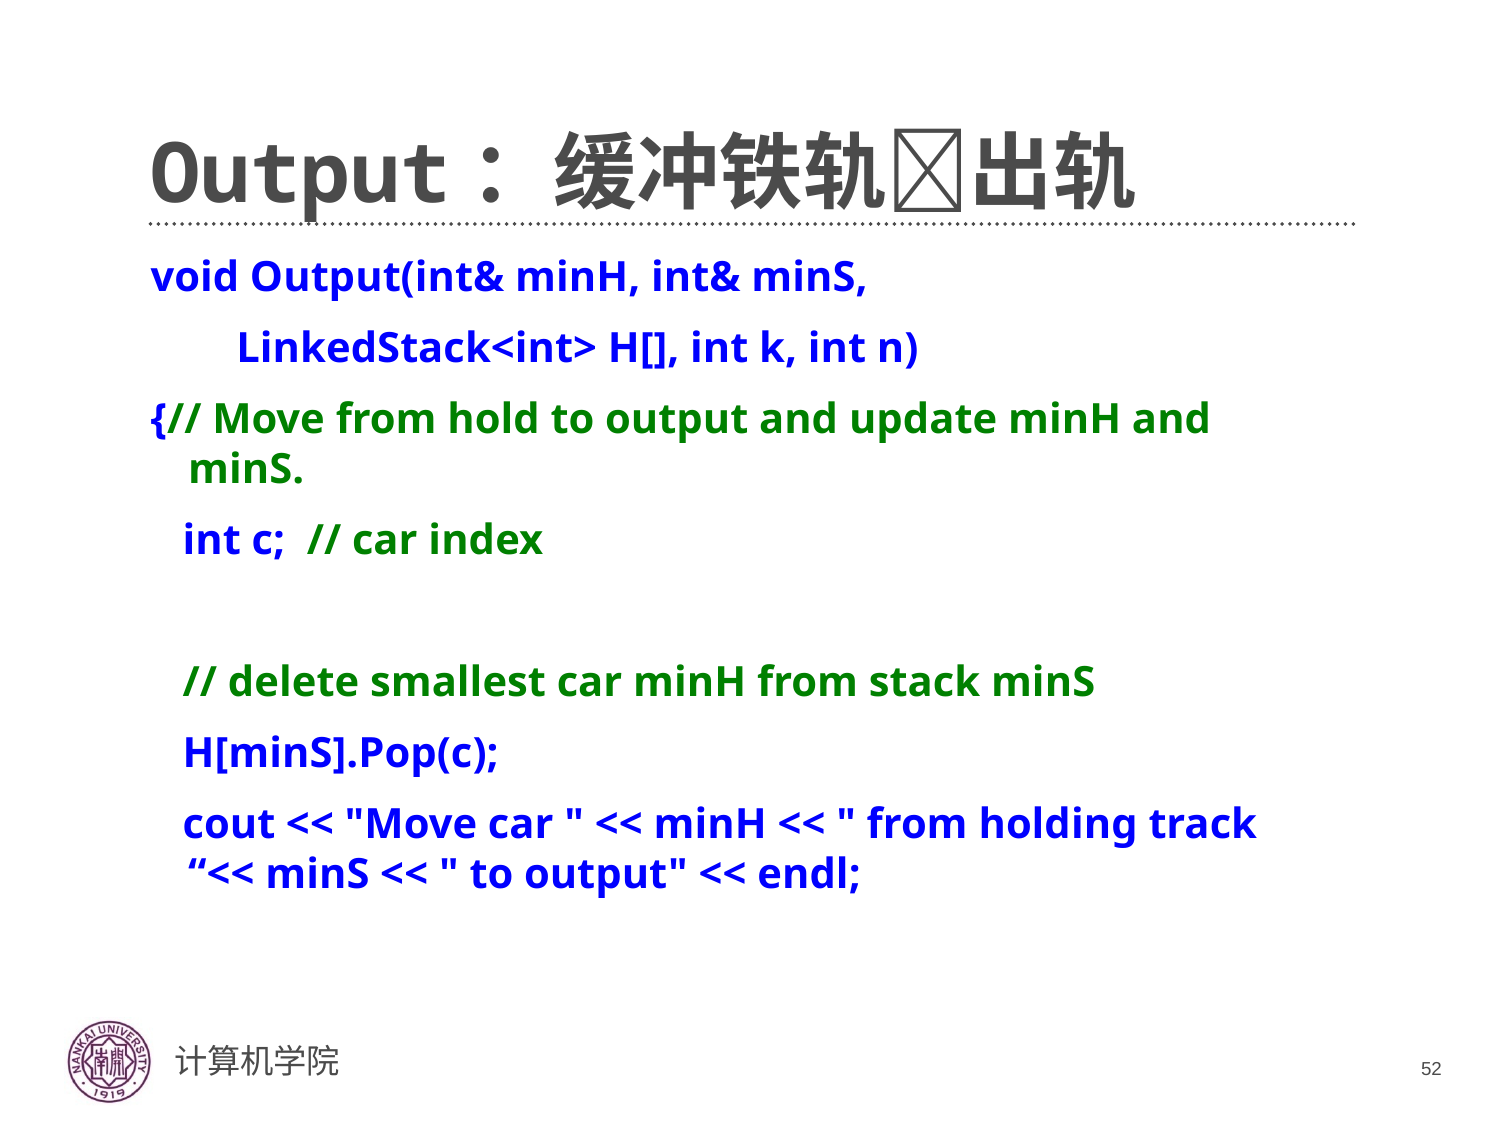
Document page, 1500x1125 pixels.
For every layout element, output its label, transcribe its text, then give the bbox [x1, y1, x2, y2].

slide_number 52 [1308, 1048, 1458, 1093]
picture [64, 1017, 154, 1106]
list void Output(int& minH, int& minS, LinkedStack<int> H[], int k, int n) {// Move from hold to output and update minH and minS. int c; // car index // delete smallest car minH from stack minS H[minS].Pop(c); cout << "Move car " << minH << " from holding track “<< minS << " to output" << endl; [150, 250, 1360, 1001]
title Output：缓冲铁轨出轨 [150, 82, 1360, 221]
